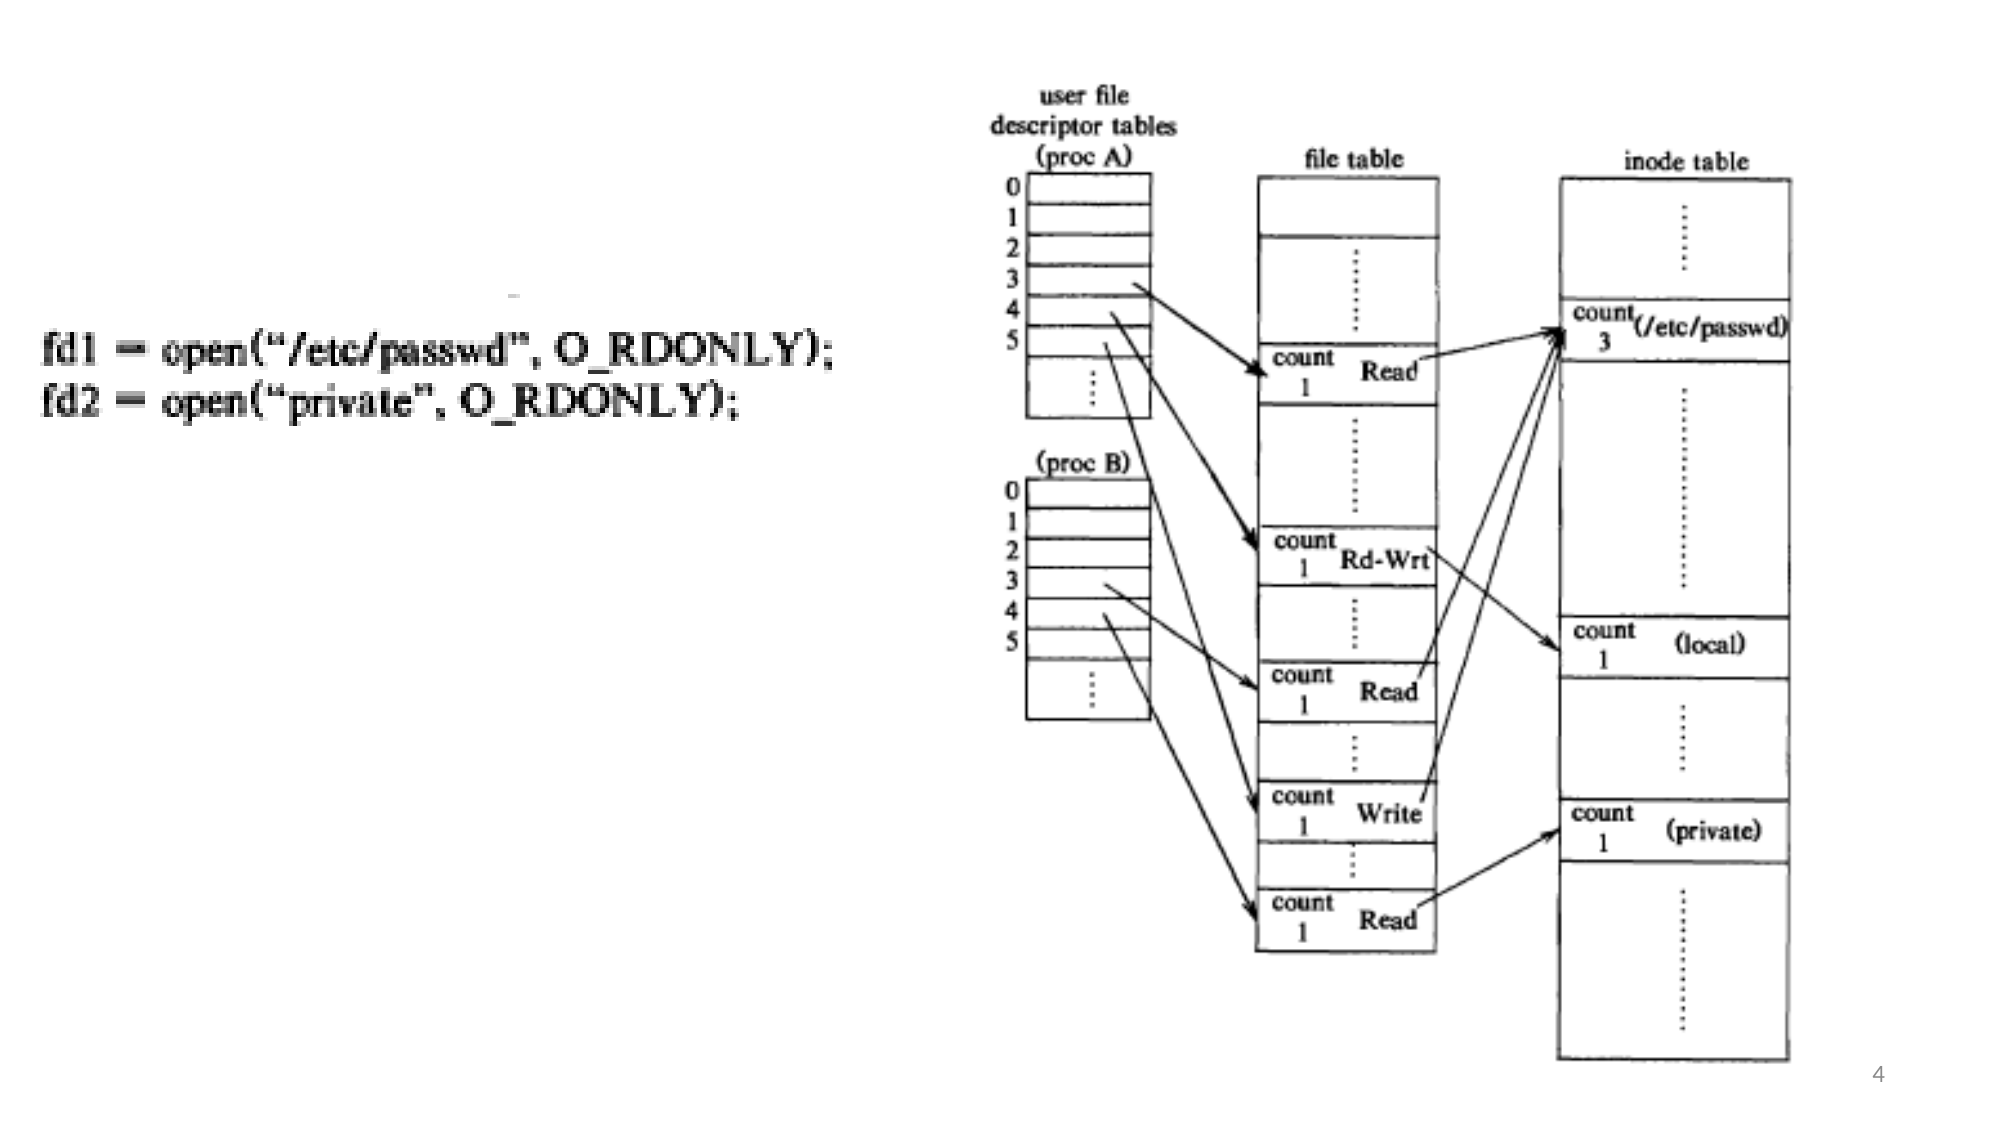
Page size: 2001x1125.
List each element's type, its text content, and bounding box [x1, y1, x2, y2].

picture [959, 52, 1830, 1082]
slide_number 4 [1433, 1042, 1900, 1103]
picture [27, 294, 863, 426]
